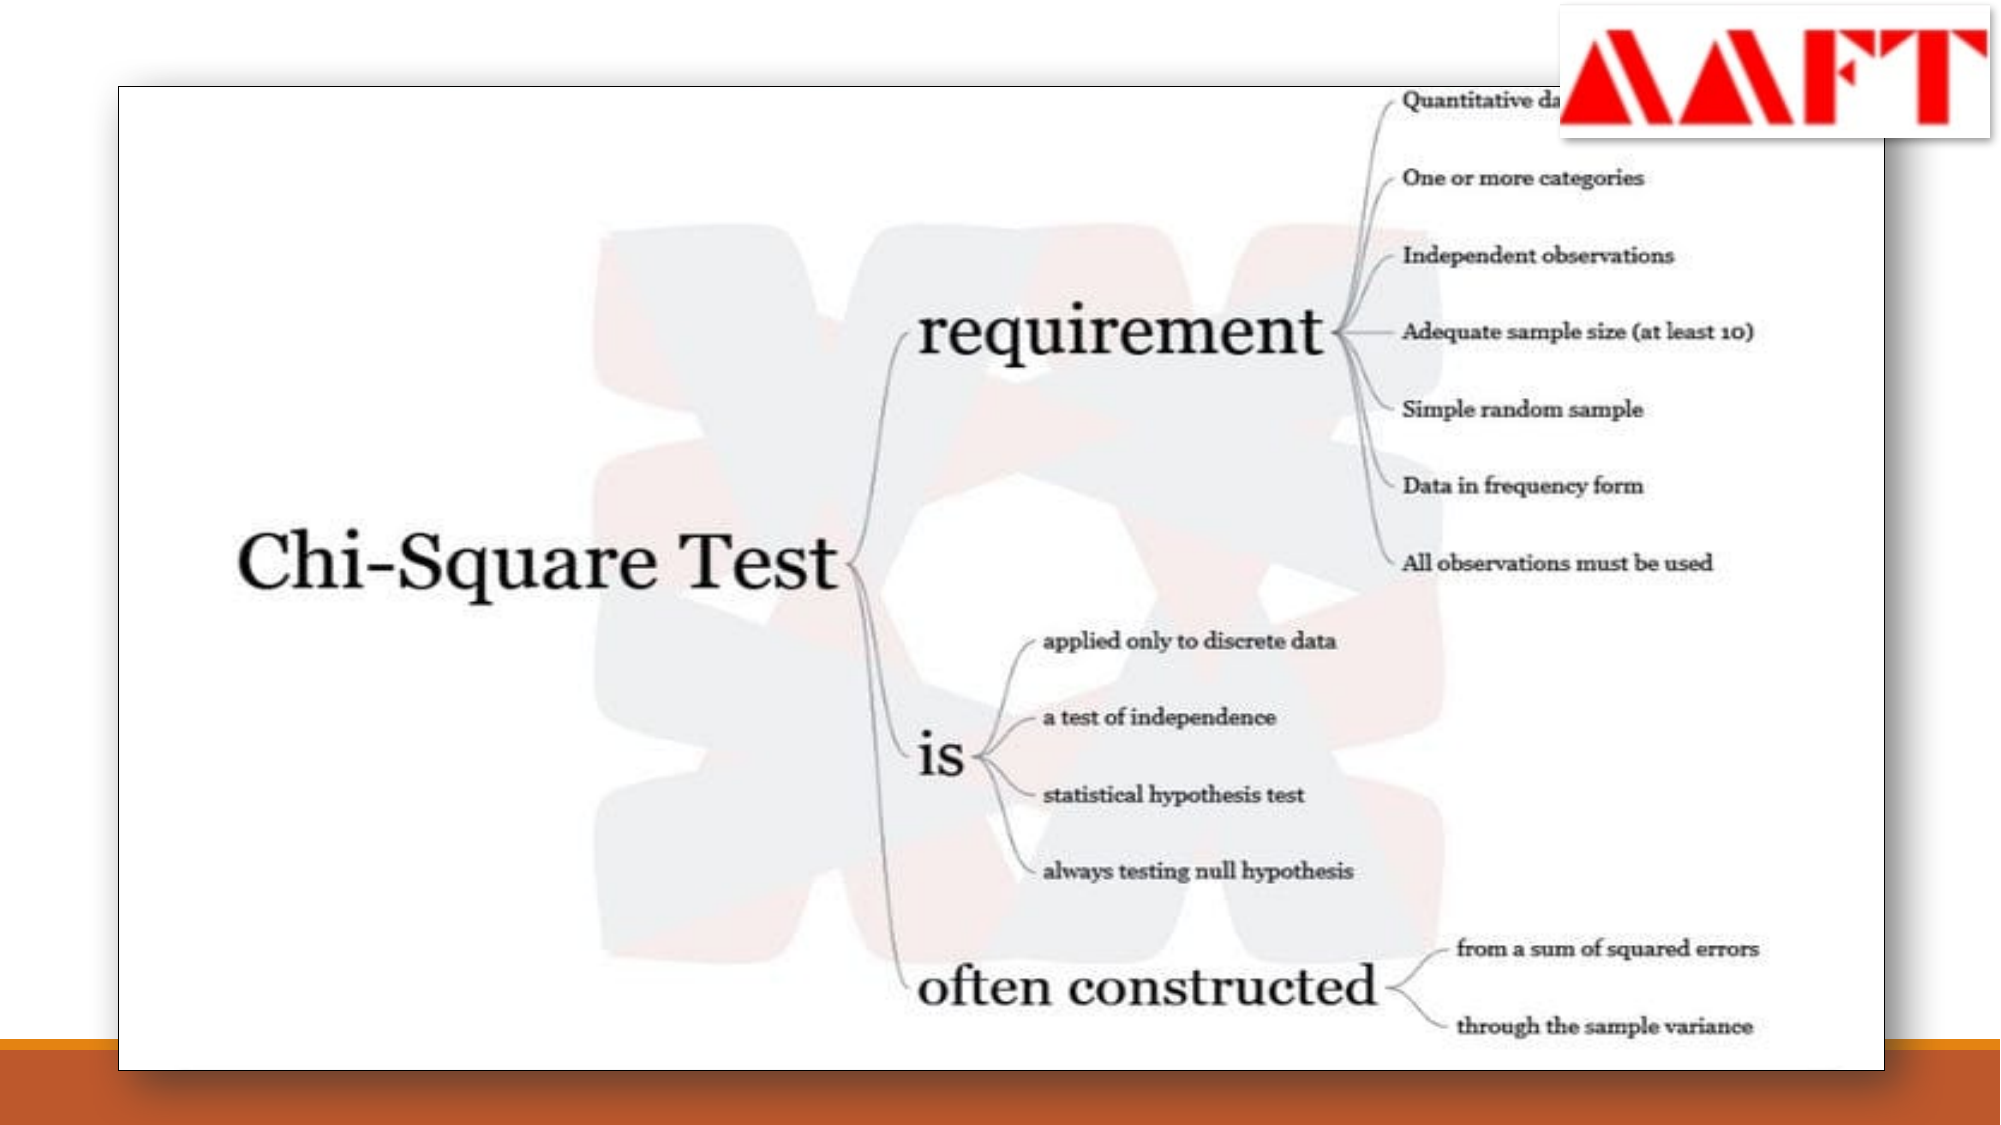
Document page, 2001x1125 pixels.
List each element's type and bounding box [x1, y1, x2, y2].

picture [1559, 4, 1991, 139]
list [117, 85, 1885, 1071]
